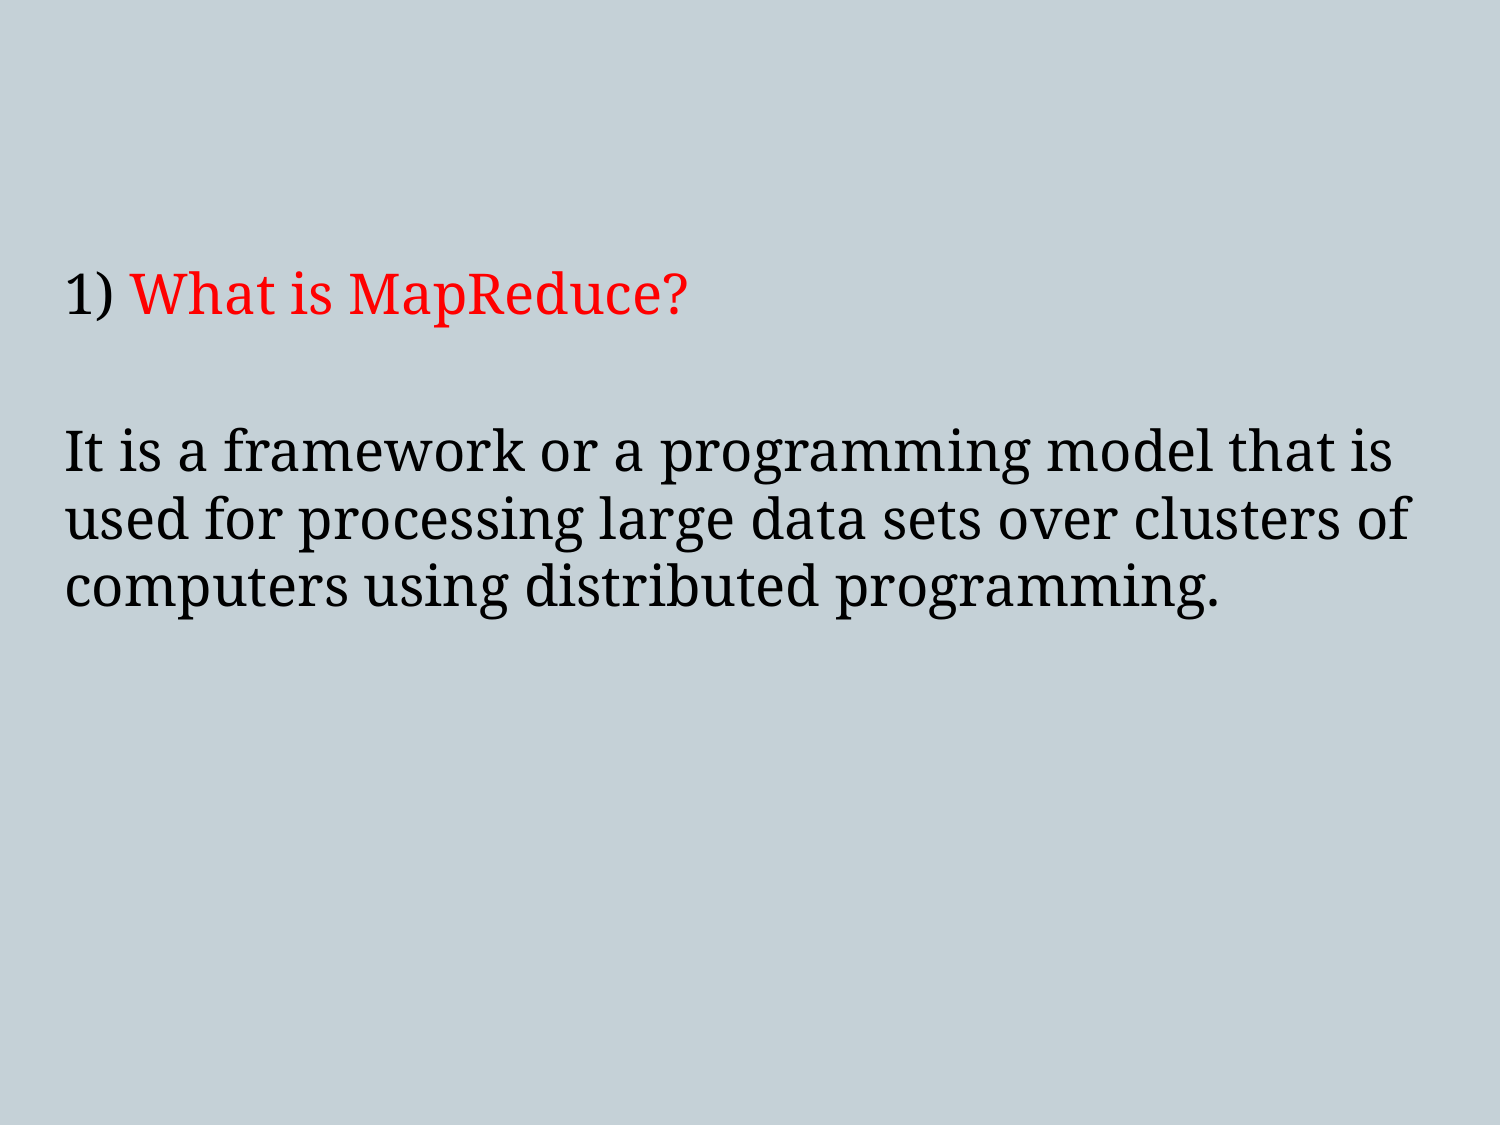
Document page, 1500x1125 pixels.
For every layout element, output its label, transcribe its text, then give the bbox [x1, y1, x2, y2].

list 1) What is MapReduce? It is a framework or a programming model that is used for processing large data sets over clusters of computers using distributed programming. [49, 250, 1445, 1001]
